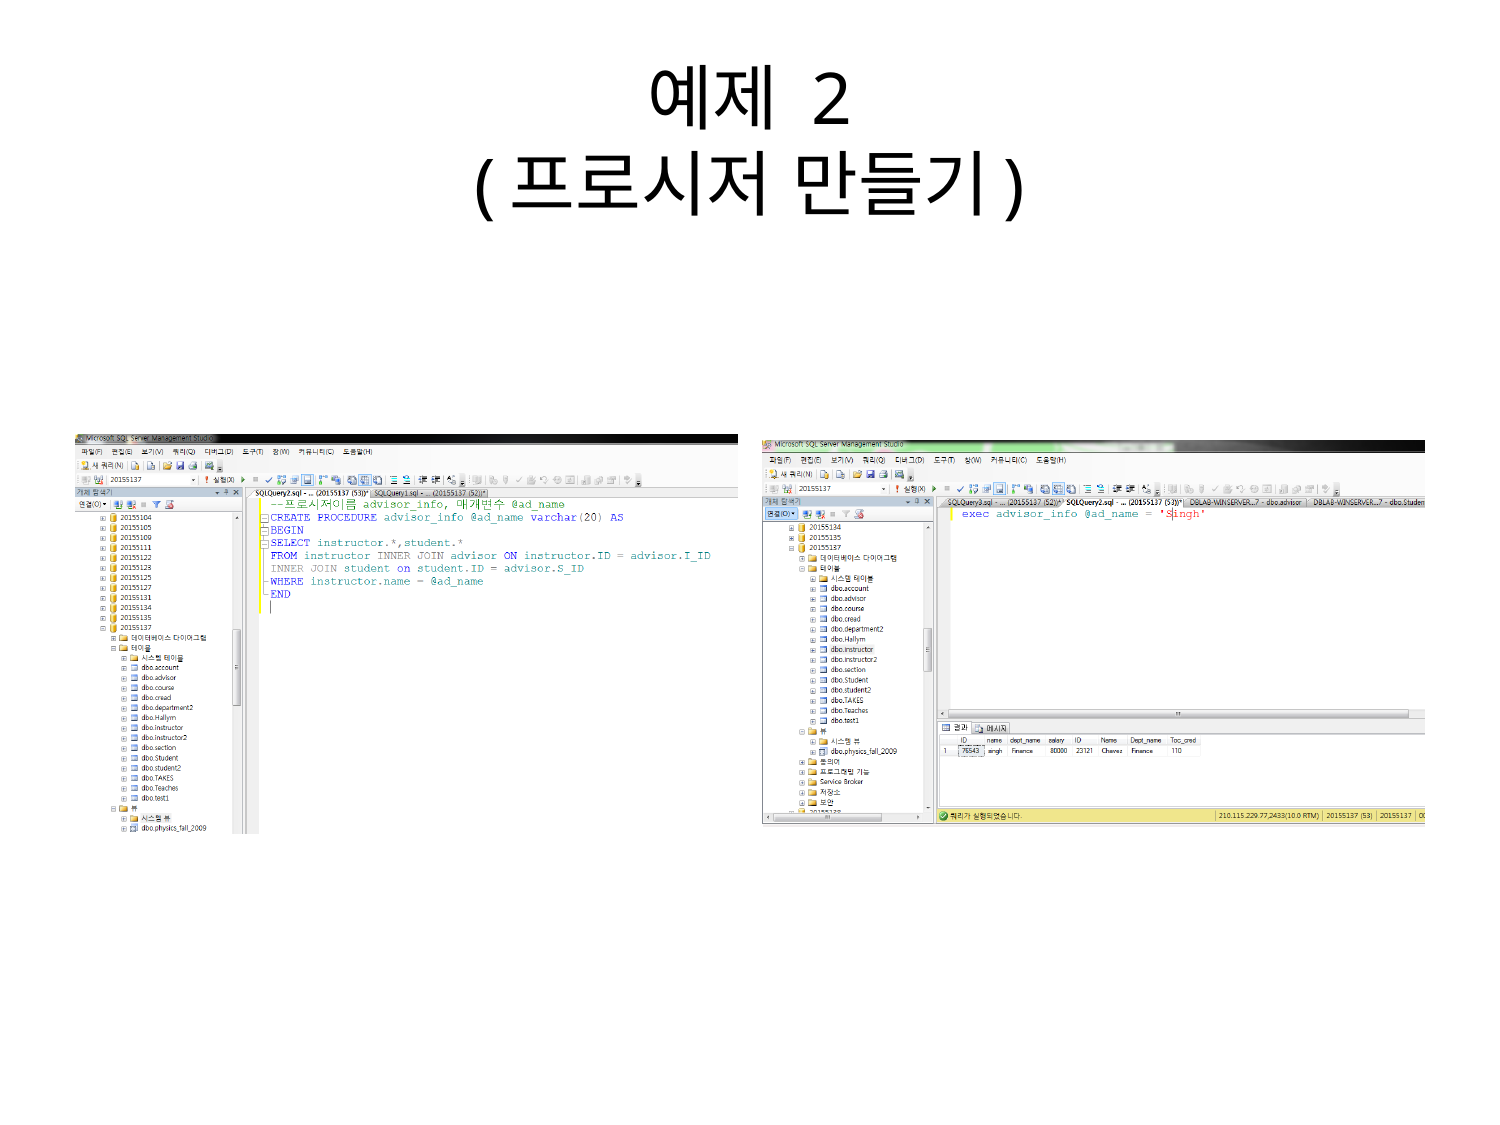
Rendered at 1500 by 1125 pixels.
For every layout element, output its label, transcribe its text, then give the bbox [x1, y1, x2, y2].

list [762, 440, 1426, 828]
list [74, 433, 738, 834]
title 예제 2 (프로시저 만들기) [75, 45, 1425, 233]
